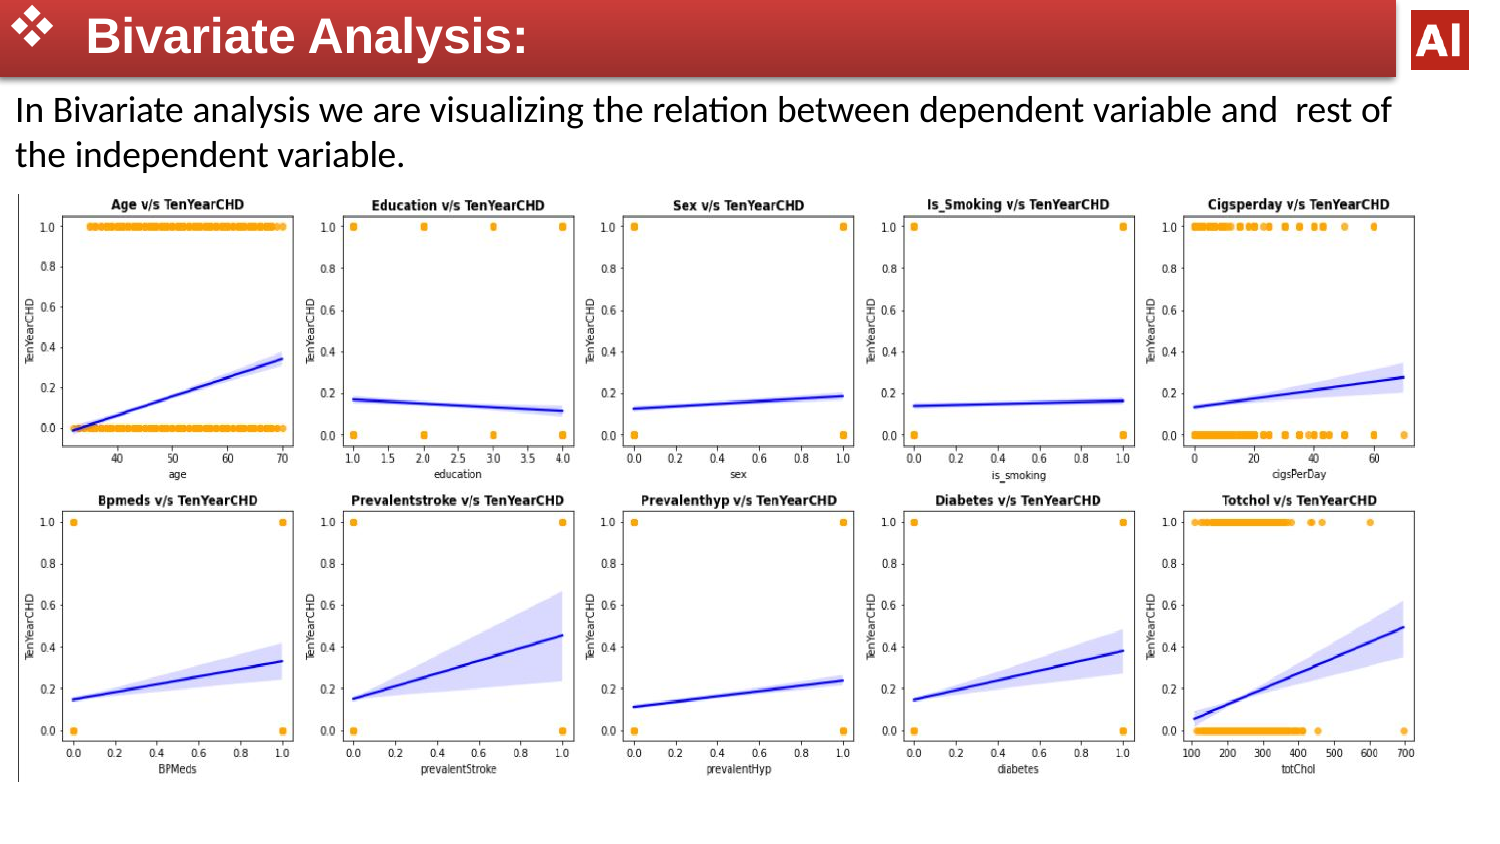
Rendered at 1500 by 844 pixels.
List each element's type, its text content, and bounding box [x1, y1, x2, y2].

text_box In Bivariate analysis we are visualizing the relation between dependent variable and rest of the independent variable. [0, 77, 1420, 228]
picture [1410, 10, 1469, 70]
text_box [0, 0, 1399, 81]
picture [17, 194, 1420, 783]
